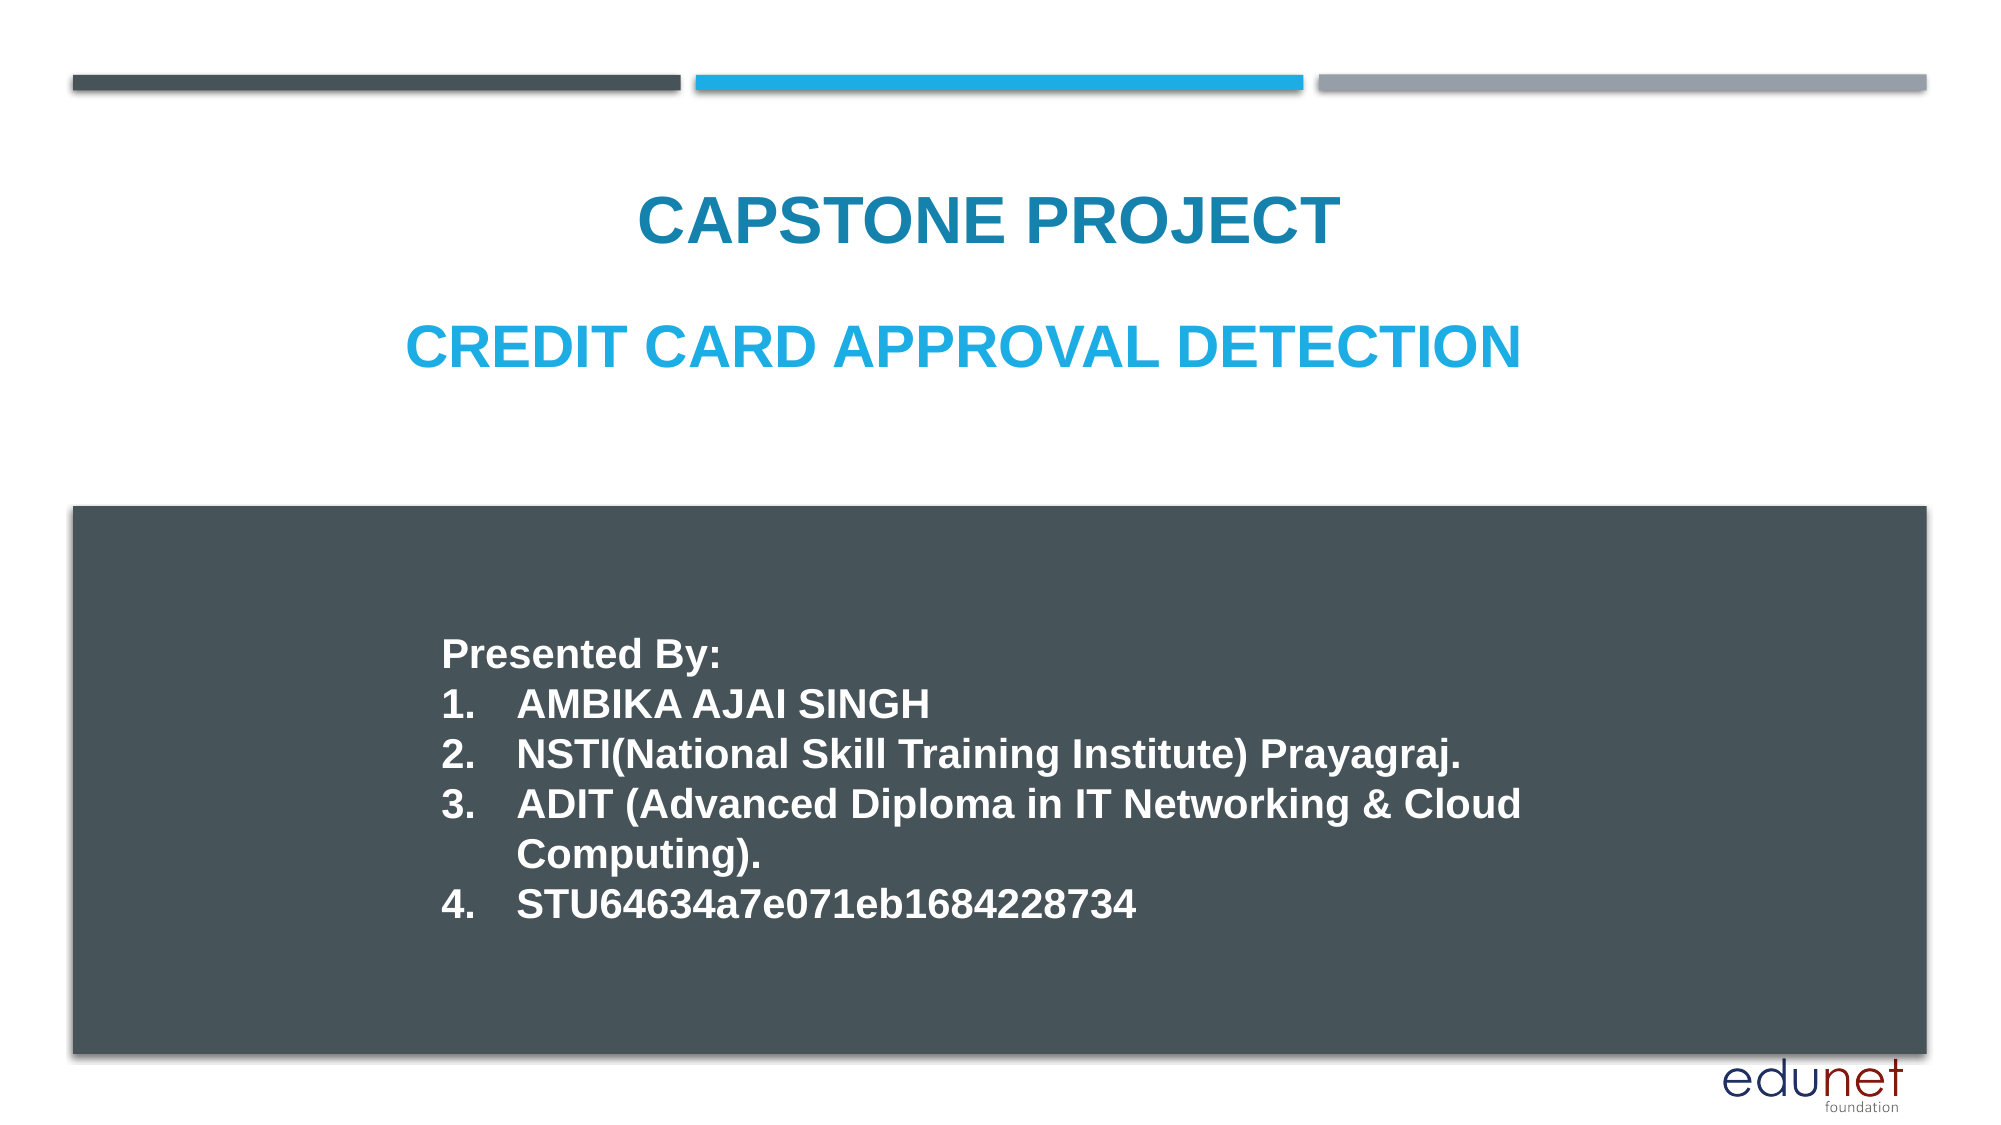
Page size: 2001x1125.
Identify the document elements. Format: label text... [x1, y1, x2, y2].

title Credit Card Approval Detection [222, 298, 1723, 460]
text_box CAPSTONE PROJECT [0, 169, 2000, 265]
text_box Presented By: AMBIKA AJAI SINGH NSTI(National Skill Training Institute) Prayagraj. ADIT (Advanced Diploma in IT Networking & Cloud Computing). STU64634a7e071eb1684228734 [426, 619, 1736, 935]
picture [1719, 1056, 1905, 1116]
